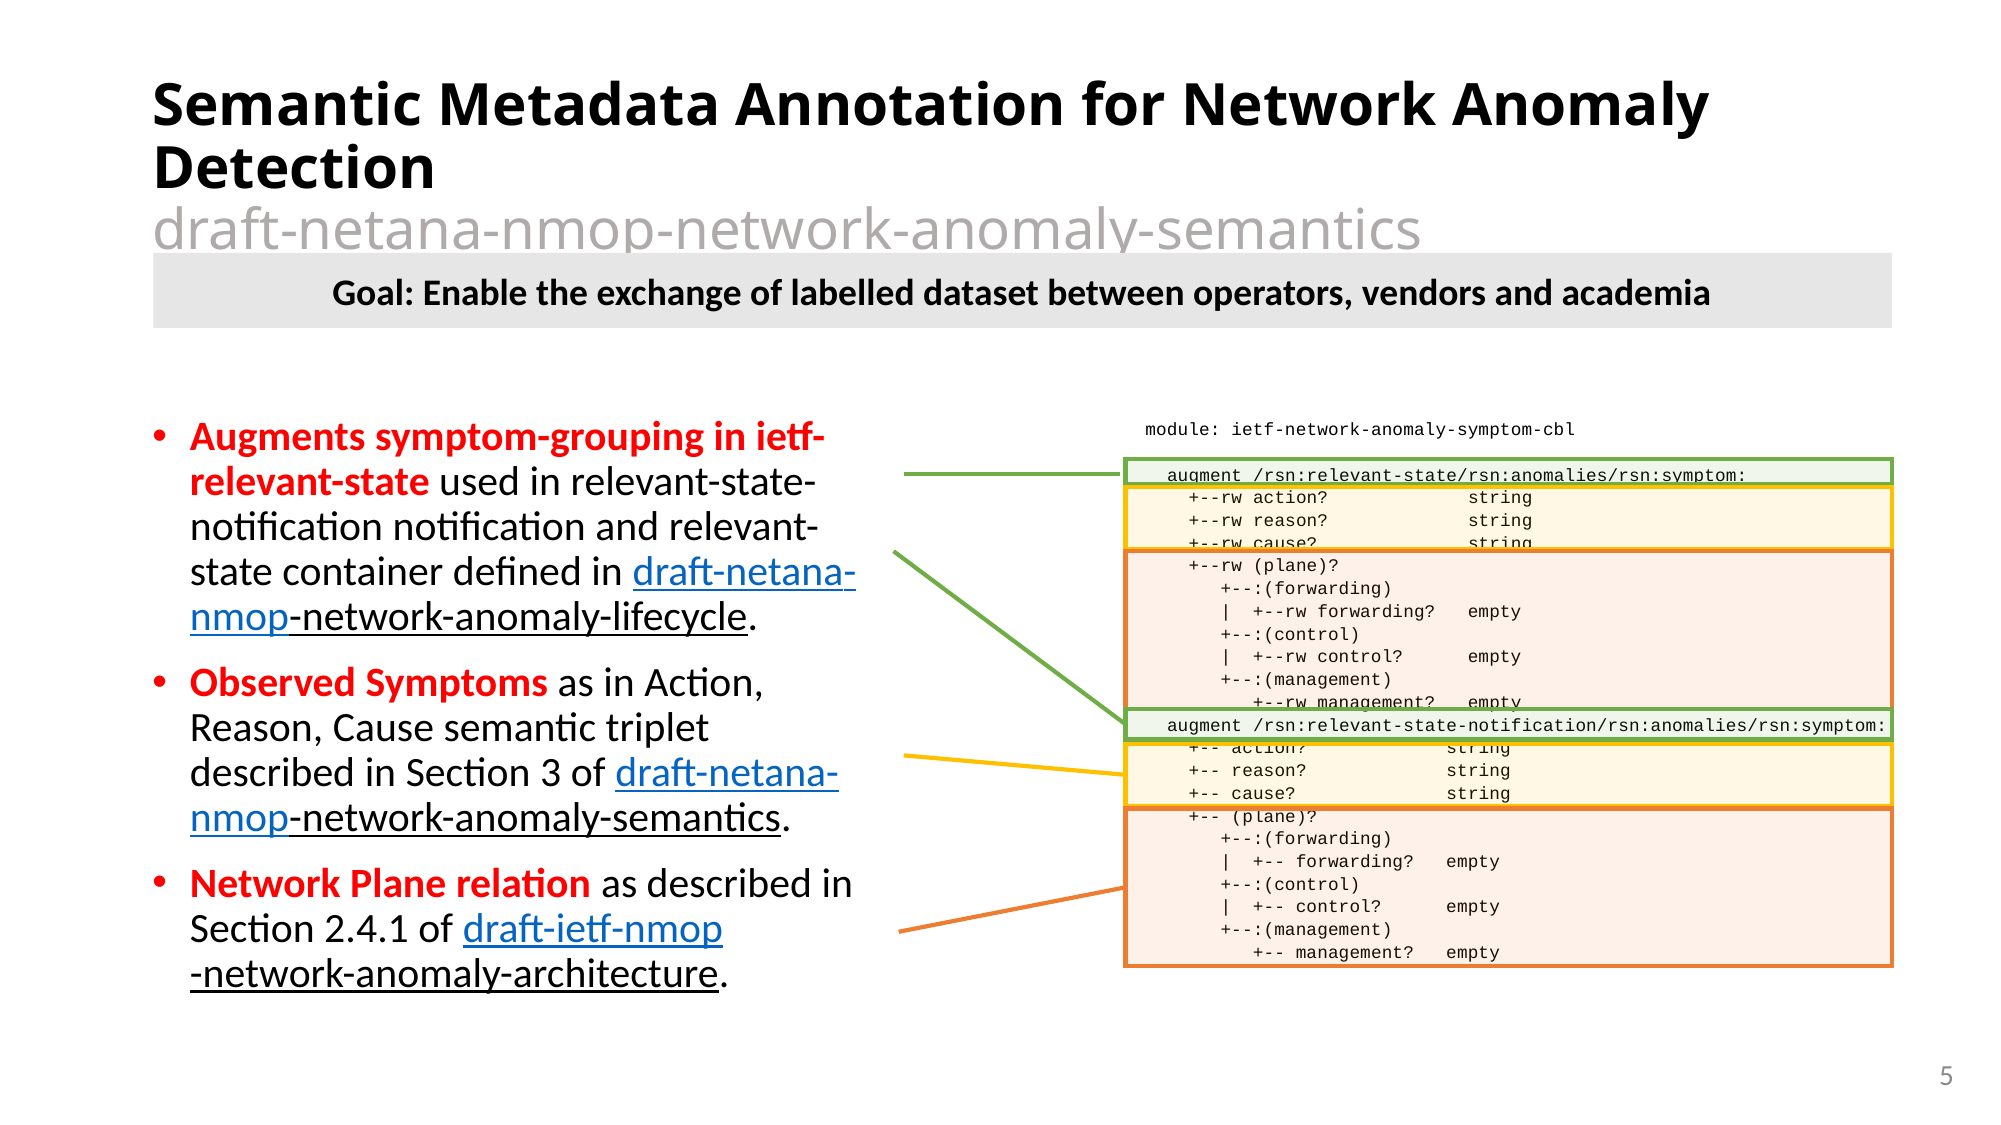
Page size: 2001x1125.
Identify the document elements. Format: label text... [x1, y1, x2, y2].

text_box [903, 755, 1126, 775]
text_box [1124, 708, 1893, 741]
text_box module: ietf-network-anomaly-symptom-cbl augment /rsn:relevant-state/rsn:anomalies/rsn:symptom: +--rw action? string +--rw reason? string +--rw cause? string +--rw (plane)? +--:(forwarding) | +--rw forwarding? empty +--:(control) | +--rw control? empty +--:(management) +--rw management? empty augment /rsn:relevant-state-notification/rsn:anomalies/rsn:symptom: +-- action? string +-- reason? string +-- cause? string +-- (plane)? +--:(forwarding) | +-- forwarding? empty +--:(control) | +-- control? empty +--:(management) +-- management? empty [1130, 408, 1948, 970]
list Augments symptom-grouping in ietf-relevant-state used in relevant-state-notification notification and relevant-state container defined in draft-netana-nmop-network-anomaly-lifecycle. Observed Symptoms as in Action, Reason, Cause semantic triplet described in Section 3 of draft-netana-nmop-network-anomaly-semantics. Network Plane relation as described in Section 2.4.1 of draft-ietf-nmop-network-anomaly-architecture. [137, 407, 894, 1025]
text_box [1124, 743, 1893, 807]
title Semantic Metadata Annotation for Network Anomaly Detection draft-netana-nmop-network-anomaly-semantics [137, 59, 1863, 278]
text_box [1124, 550, 1893, 708]
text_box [898, 887, 1126, 932]
text_box Goal: Enable the exchange of labelled dataset between operators, vendors and academia [153, 252, 1892, 328]
text_box [1124, 486, 1893, 550]
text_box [893, 551, 1126, 725]
slide_number 5 [1900, 1043, 1969, 1104]
text_box [1124, 807, 1893, 967]
text_box [1124, 458, 1893, 485]
